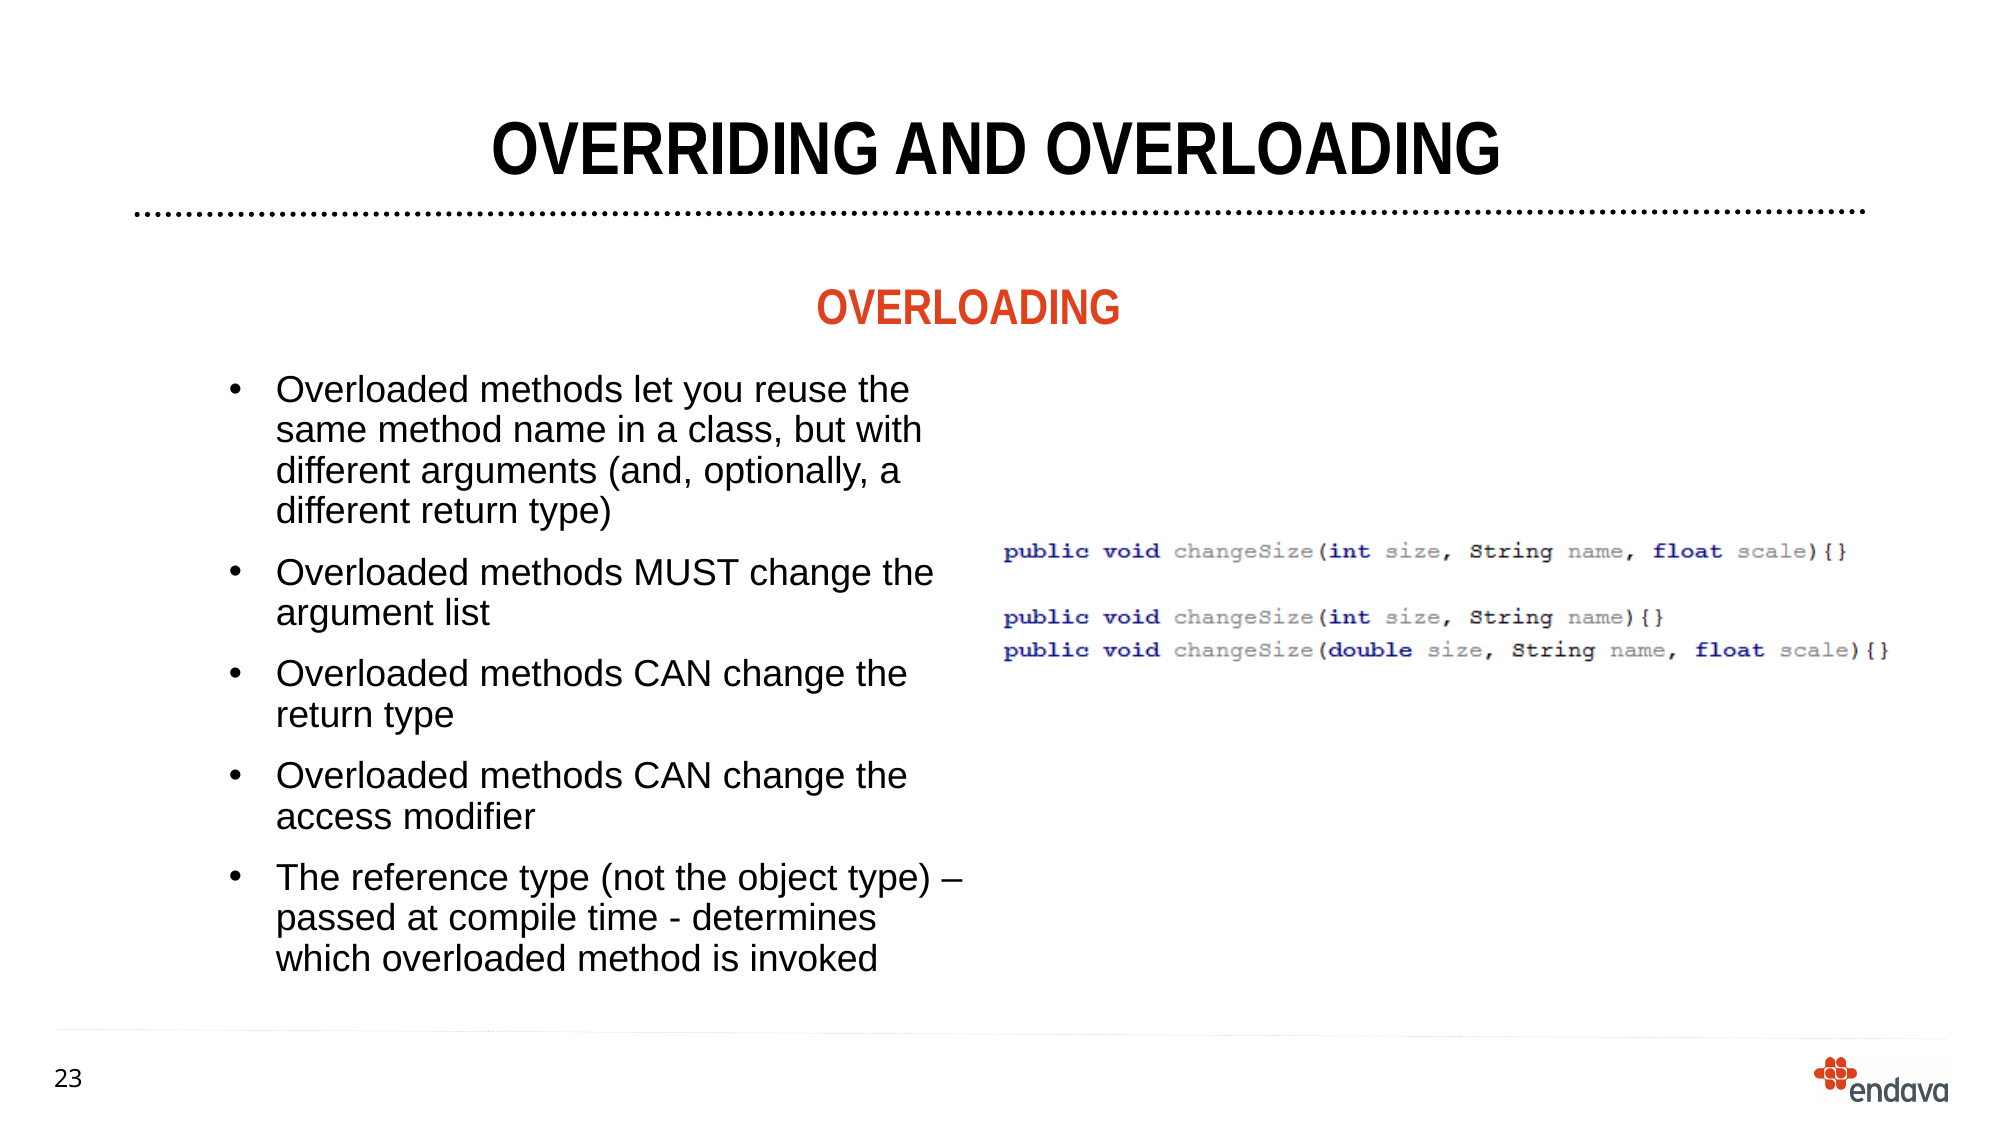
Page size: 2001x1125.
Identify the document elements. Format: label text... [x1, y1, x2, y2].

list overloading [583, 272, 1370, 343]
title overriding and overloading [198, 26, 1812, 195]
picture [1814, 1057, 1948, 1102]
picture [989, 528, 1906, 675]
list Overloaded methods let you reuse the same method name in a class, but with different arguments (and, optionally, a different return type) Overloaded methods MUST change the argument list Overloaded methods CAN change the return type Overloaded methods CAN change the access modifier The reference type (not the object type) – passed at compile time - determines which overloaded method is invoked [228, 362, 989, 989]
